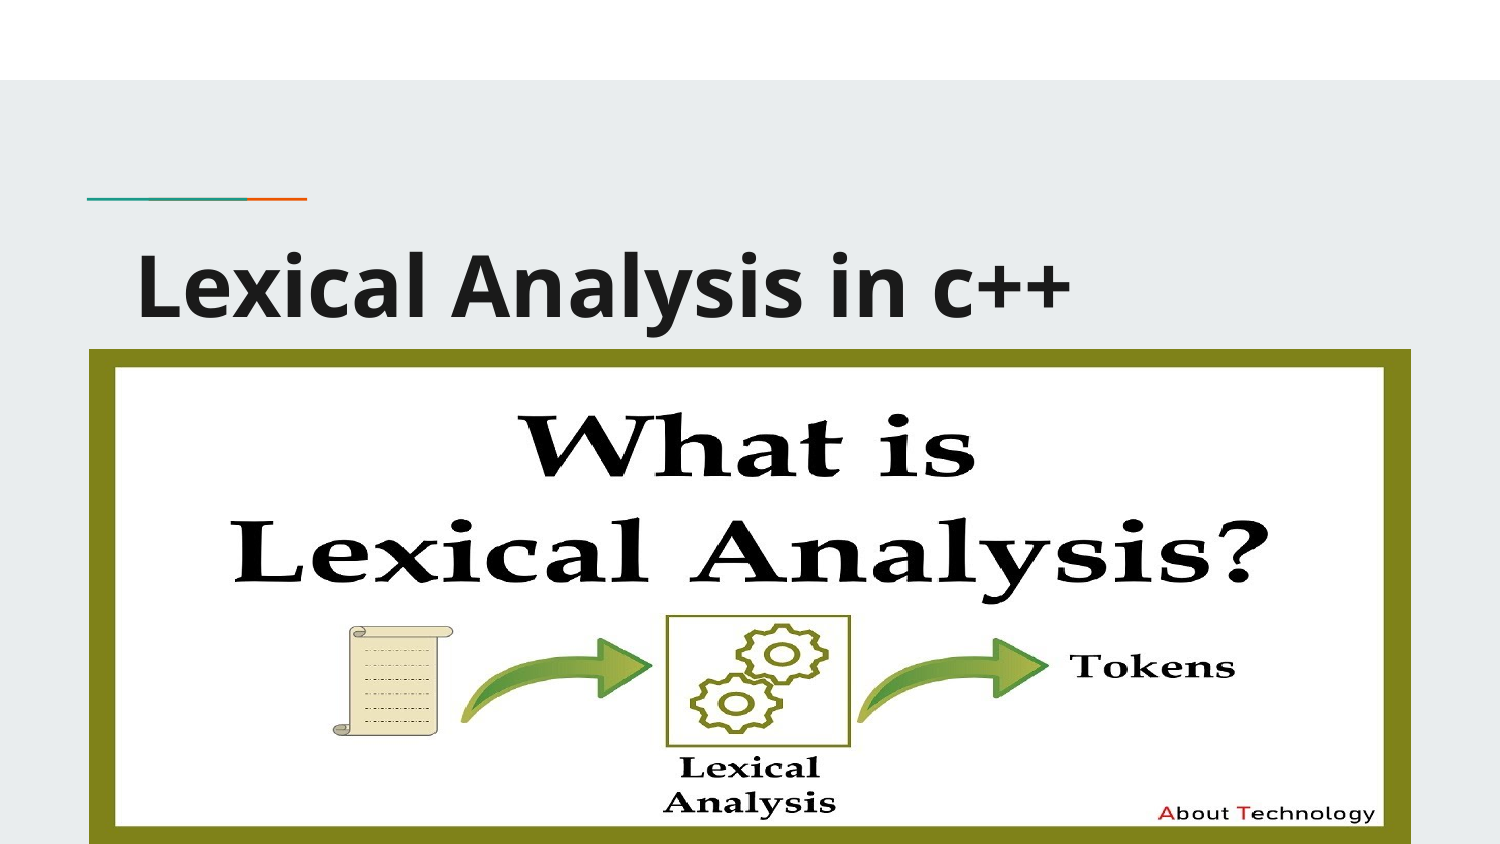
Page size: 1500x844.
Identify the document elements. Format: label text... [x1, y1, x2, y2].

picture [88, 348, 1411, 844]
title Lexical Analysis in c++ [119, 216, 1381, 347]
